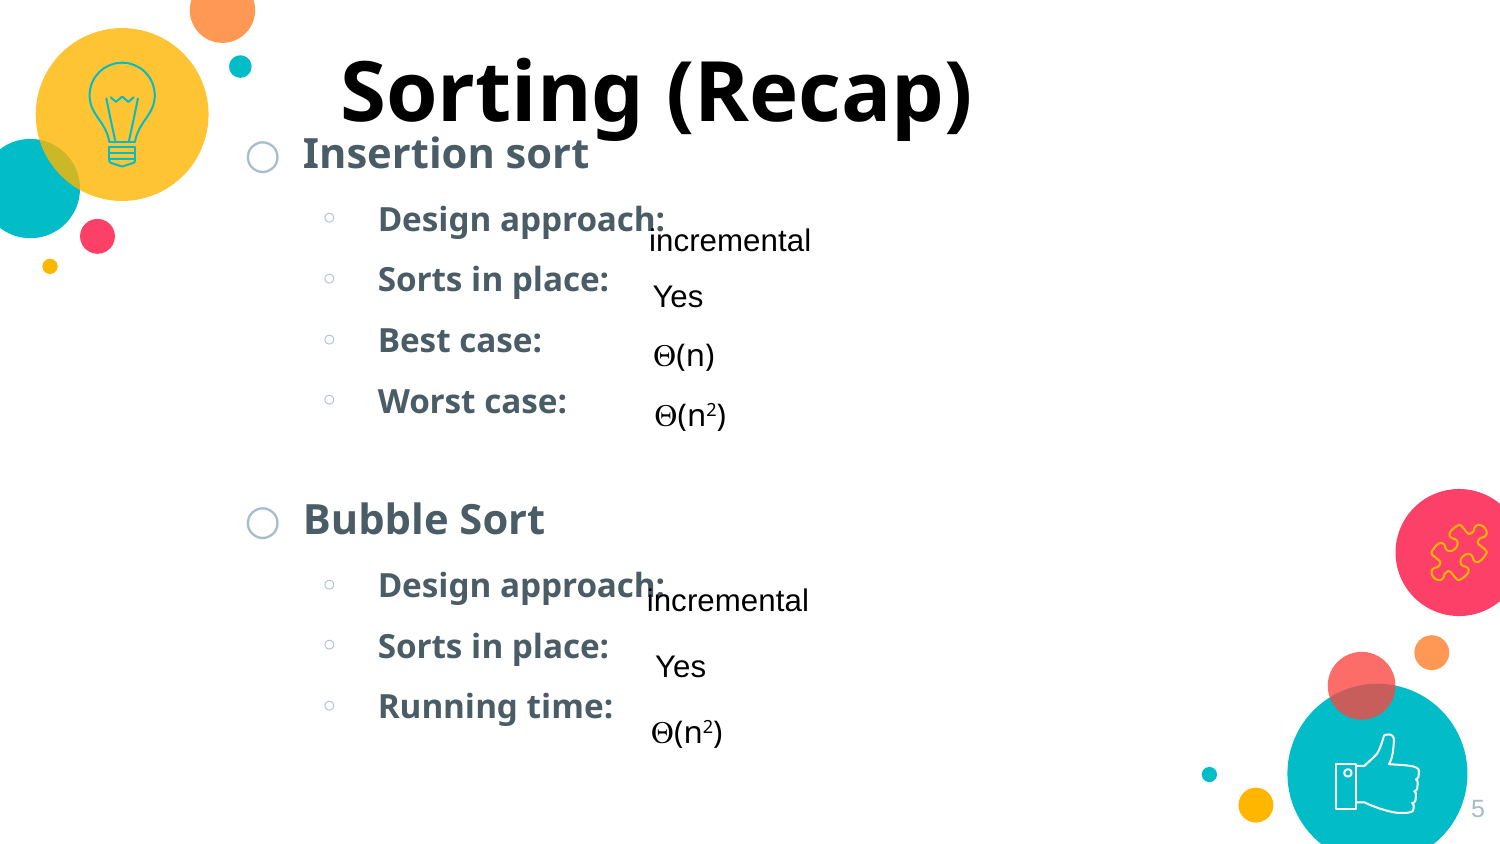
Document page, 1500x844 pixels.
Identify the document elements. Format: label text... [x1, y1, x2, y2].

text_box (n) [638, 327, 730, 381]
text_box Yes [637, 269, 719, 322]
slide_number 5 [1149, 787, 1500, 828]
text_box incremental [634, 212, 827, 265]
text_box (n2) [639, 387, 742, 440]
list Insertion sort Design approach: Sorts in place: Best case: Worst case: Bubble Sort Design approach: Sorts in place: Running time: [212, 111, 1226, 788]
text_box (n2) [636, 704, 738, 757]
text_box Sorting (Recap) [303, 30, 1010, 146]
text_box Yes [640, 638, 722, 691]
text_box incremental [632, 572, 825, 625]
